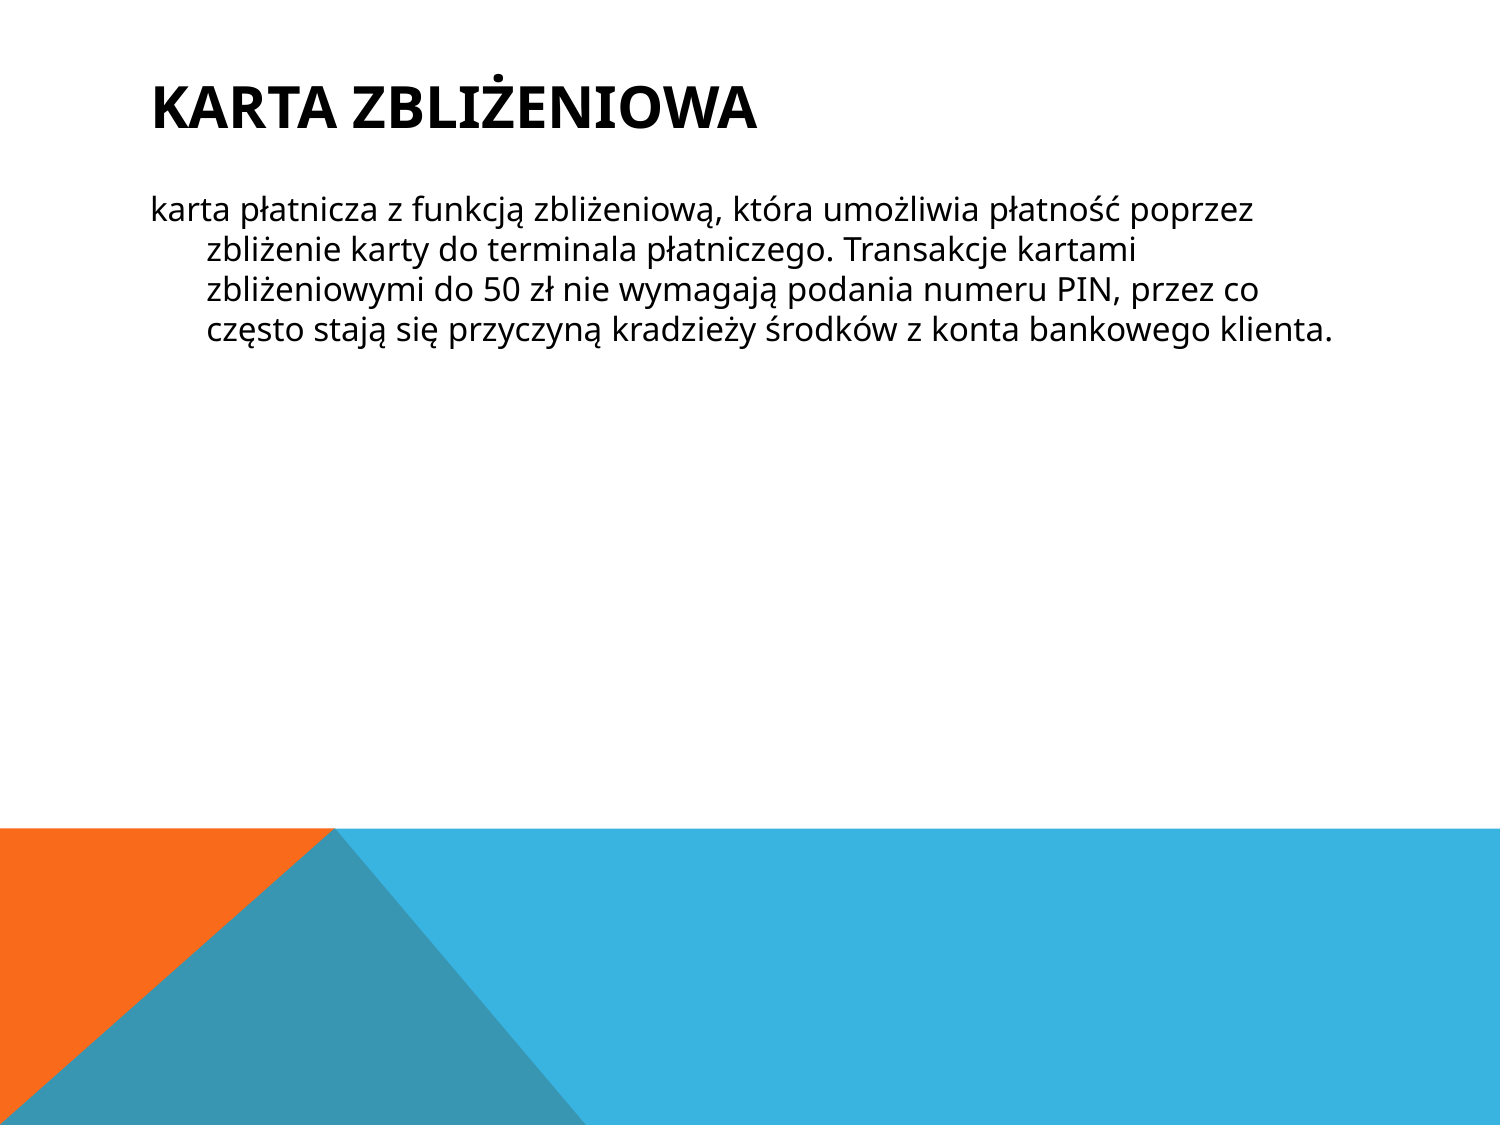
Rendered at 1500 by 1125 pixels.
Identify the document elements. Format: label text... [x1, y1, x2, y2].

title Karta zbliżeniowa [135, 60, 1369, 150]
list karta płatnicza z funkcją zbliżeniową, która umożliwia płatność poprzez zbliżenie karty do terminala płatniczego. Transakcje kartami zbliżeniowymi do 50 zł nie wymagają podania numeru PIN, przez co często stają się przyczyną kradzieży środków z konta bankowego klienta. [135, 180, 1369, 768]
